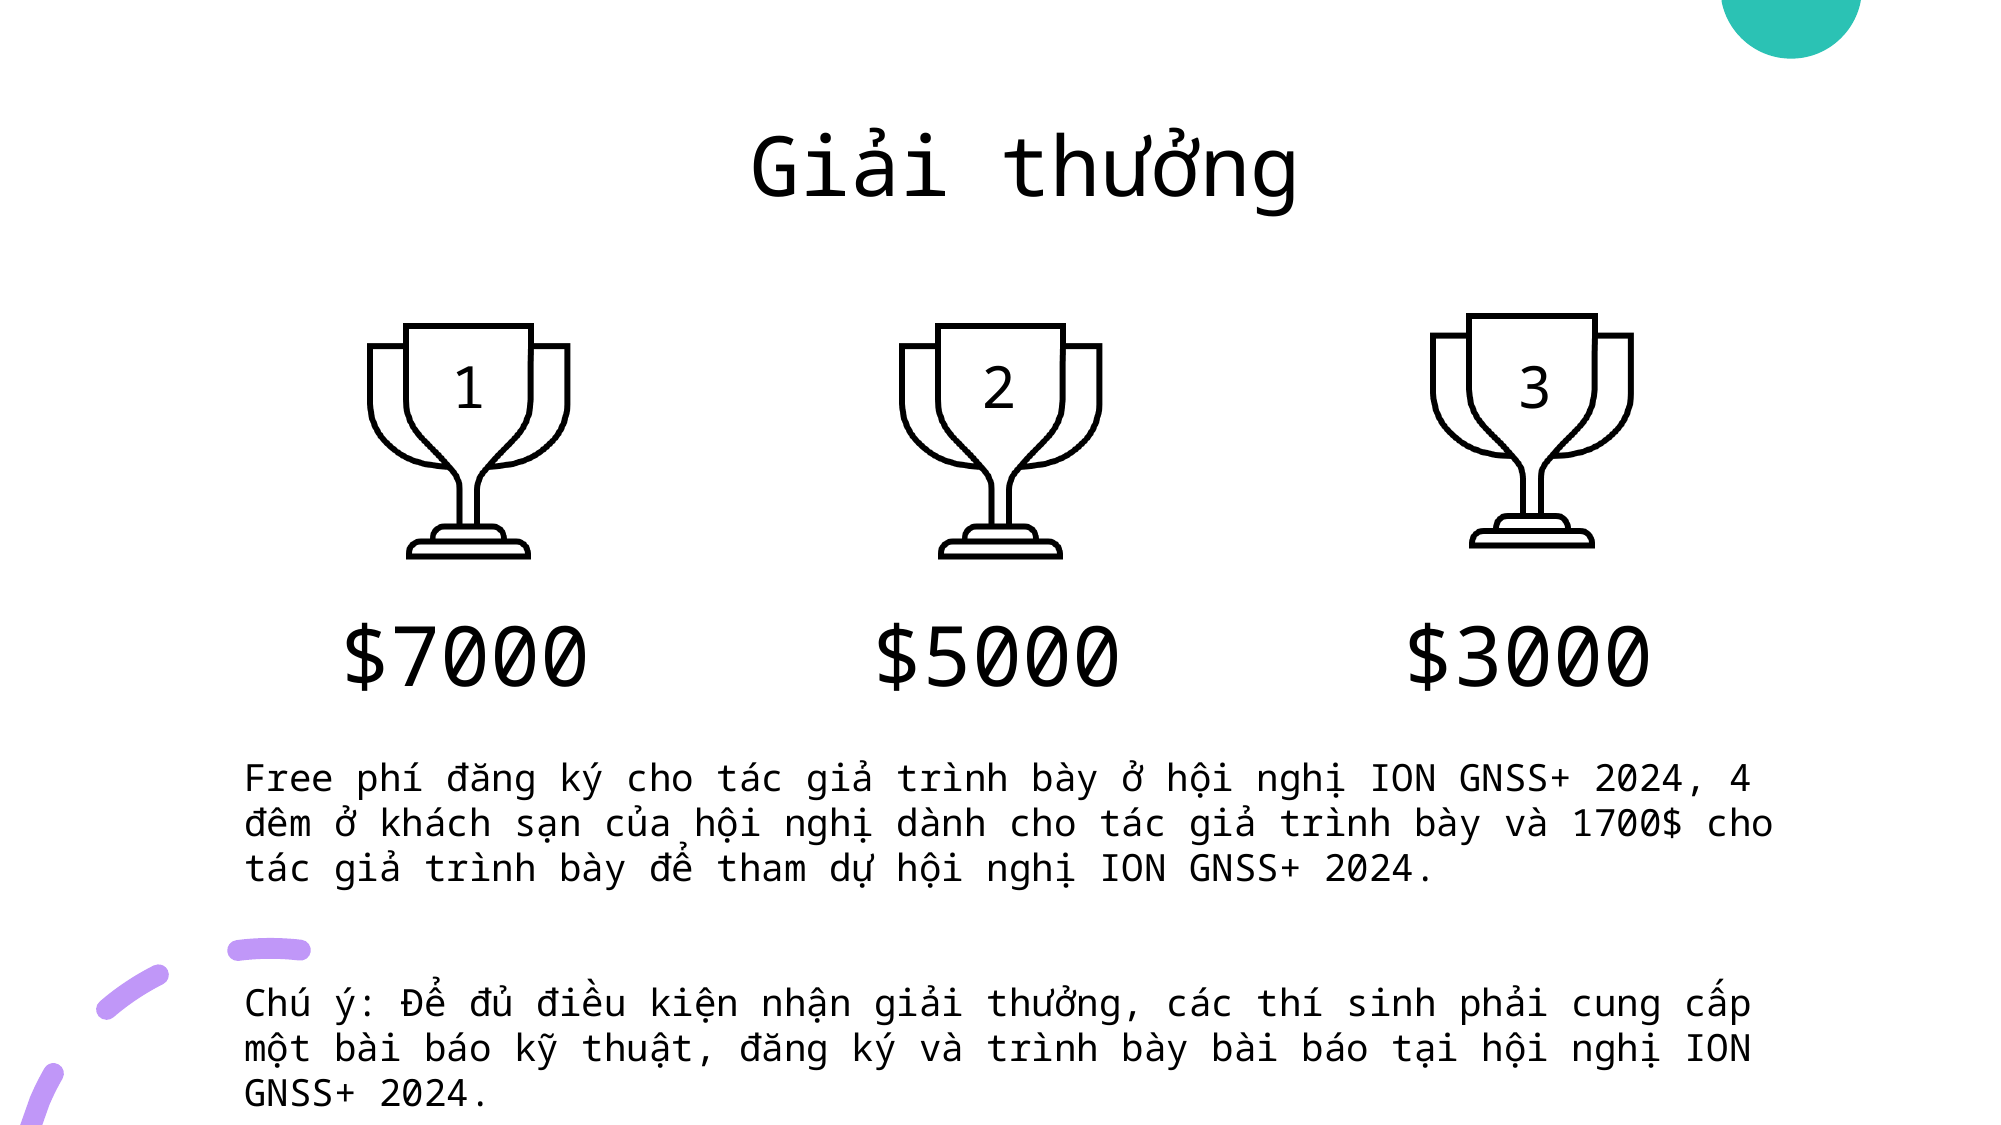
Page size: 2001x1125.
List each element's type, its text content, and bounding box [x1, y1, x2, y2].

text_box $7000 [325, 599, 611, 719]
picture [856, 296, 1144, 584]
text_box Giải thưởng [735, 109, 1323, 229]
text_box Free phí đăng ký cho tác giả trình bày ở hội nghị ION GNSS+ 2024, 4 đêm ở khách sạn của hội nghị dành cho tác giả trình bày và 1700$ cho tác giả trình bày để tham dự hội nghị ION GNSS+ 2024. Chú ý: Để đủ điều kiện nhận giải thưởng, các thí sinh phải cung cấp một bài báo kỹ thuật, đăng ký và trình bày bài báo tại hội nghị ION GNSS+ 2024. [229, 746, 1829, 1122]
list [324, 296, 612, 584]
text_box $3000 [1388, 599, 1675, 719]
picture [1388, 285, 1675, 573]
text_box $5000 [857, 599, 1143, 719]
